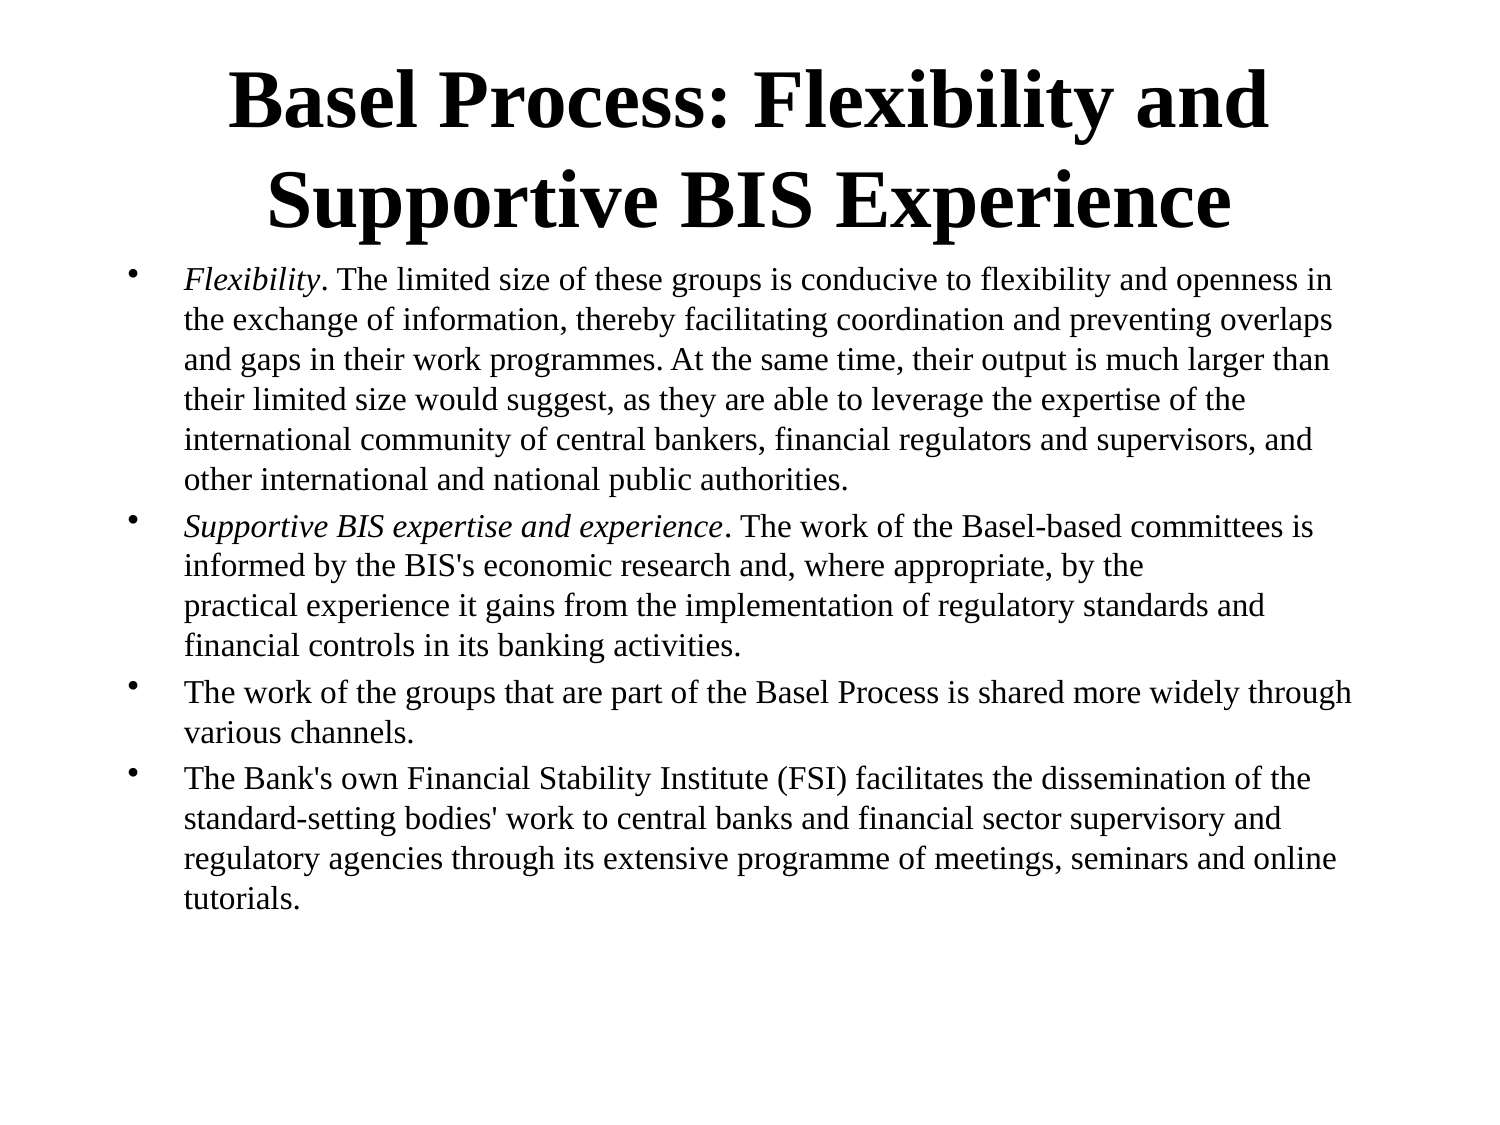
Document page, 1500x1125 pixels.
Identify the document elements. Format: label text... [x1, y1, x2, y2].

title Basel Process: Flexibility and Supportive BIS Experience [112, 49, 1388, 238]
list Flexibility. The limited size of these groups is conducive to flexibility and openness in the exchange of information, thereby facilitating coordination and preventing overlaps and gaps in their work programmes. At the same time, their output is much larger than their limited size would suggest, as they are able to leverage the expertise of the international community of central bankers, financial regulators and supervisors, and other international and national public authorities. Supportive BIS expertise and experience. The work of the Basel-based committees is informed by the BIS's economic research and, where appropriate, by the practical experience it gains from the implementation of regulatory standards and financial controls in its banking activities. The work of the groups that are part of the Basel Process is shared more widely through various channels. The Bank's own Financial Stability Institute (FSI) facilitates the dissemination of the standard-setting bodies' work to central banks and financial sector supervisory and regulatory agencies through its extensive programme of meetings, seminars and online tutorials. [112, 249, 1388, 1001]
